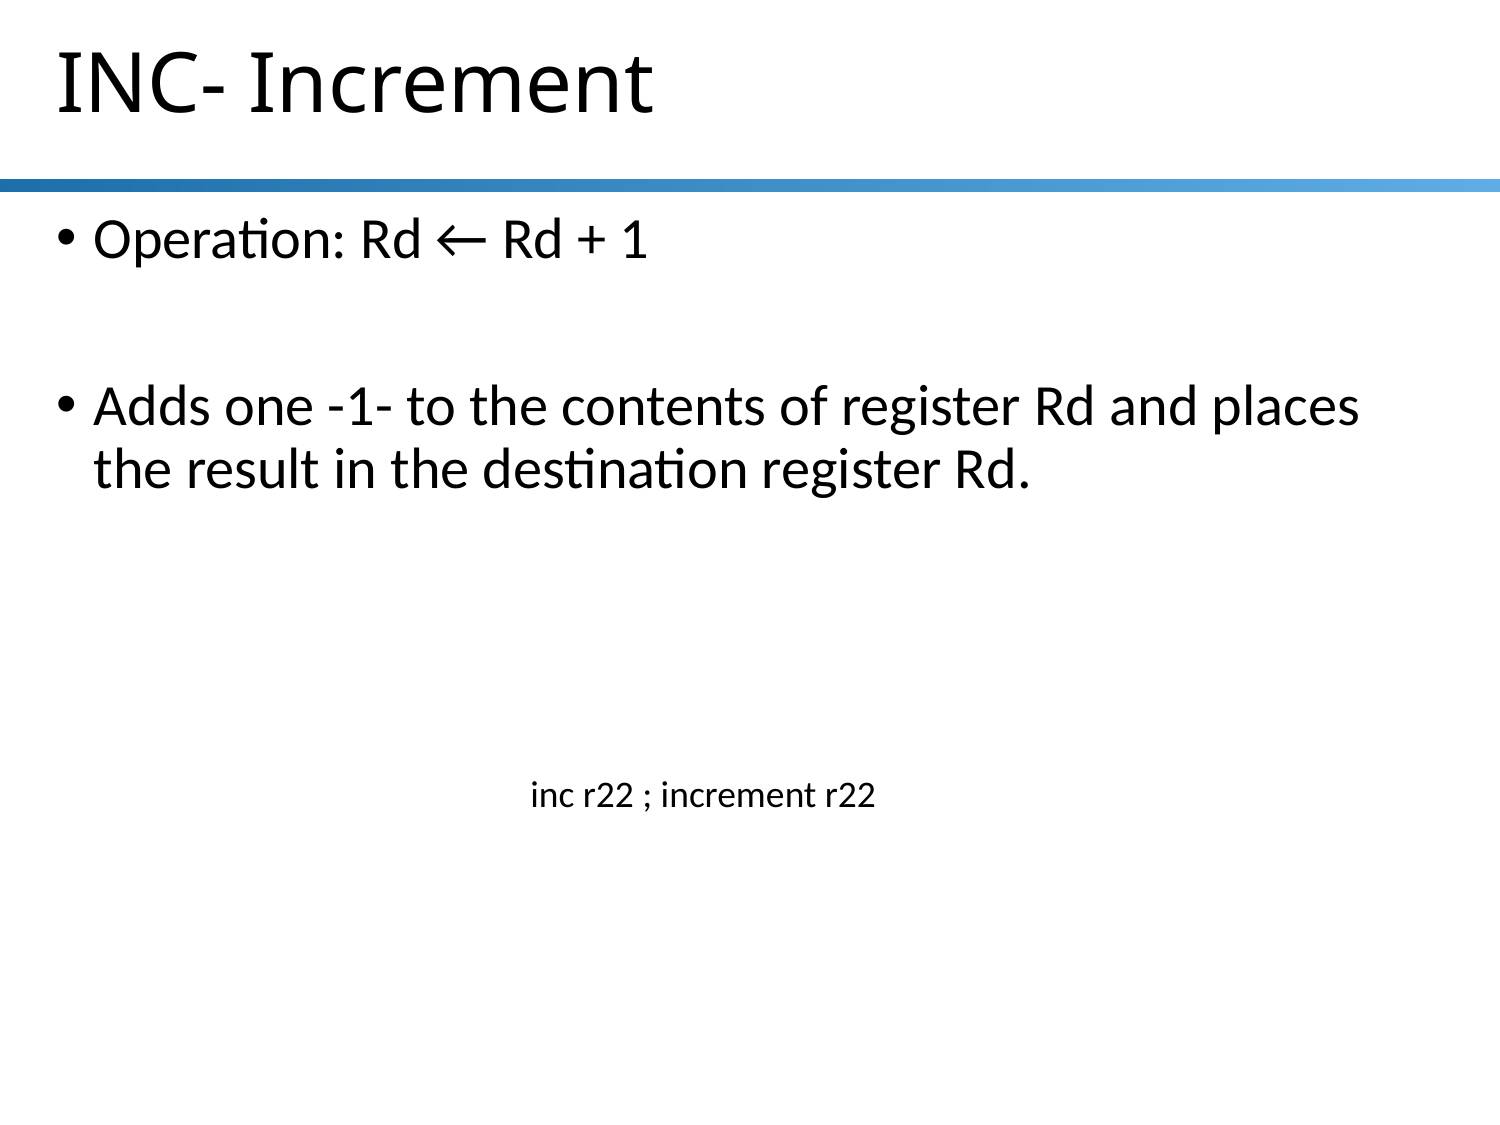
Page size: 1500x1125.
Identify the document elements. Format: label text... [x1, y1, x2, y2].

list Operation: Rd ← Rd + 1 Adds one -1- to the contents of register Rd and places the result in the destination register Rd. [41, 200, 1445, 1014]
title INC- Increment [41, 0, 1445, 171]
text_box inc r22 ; increment r22 [515, 762, 892, 823]
